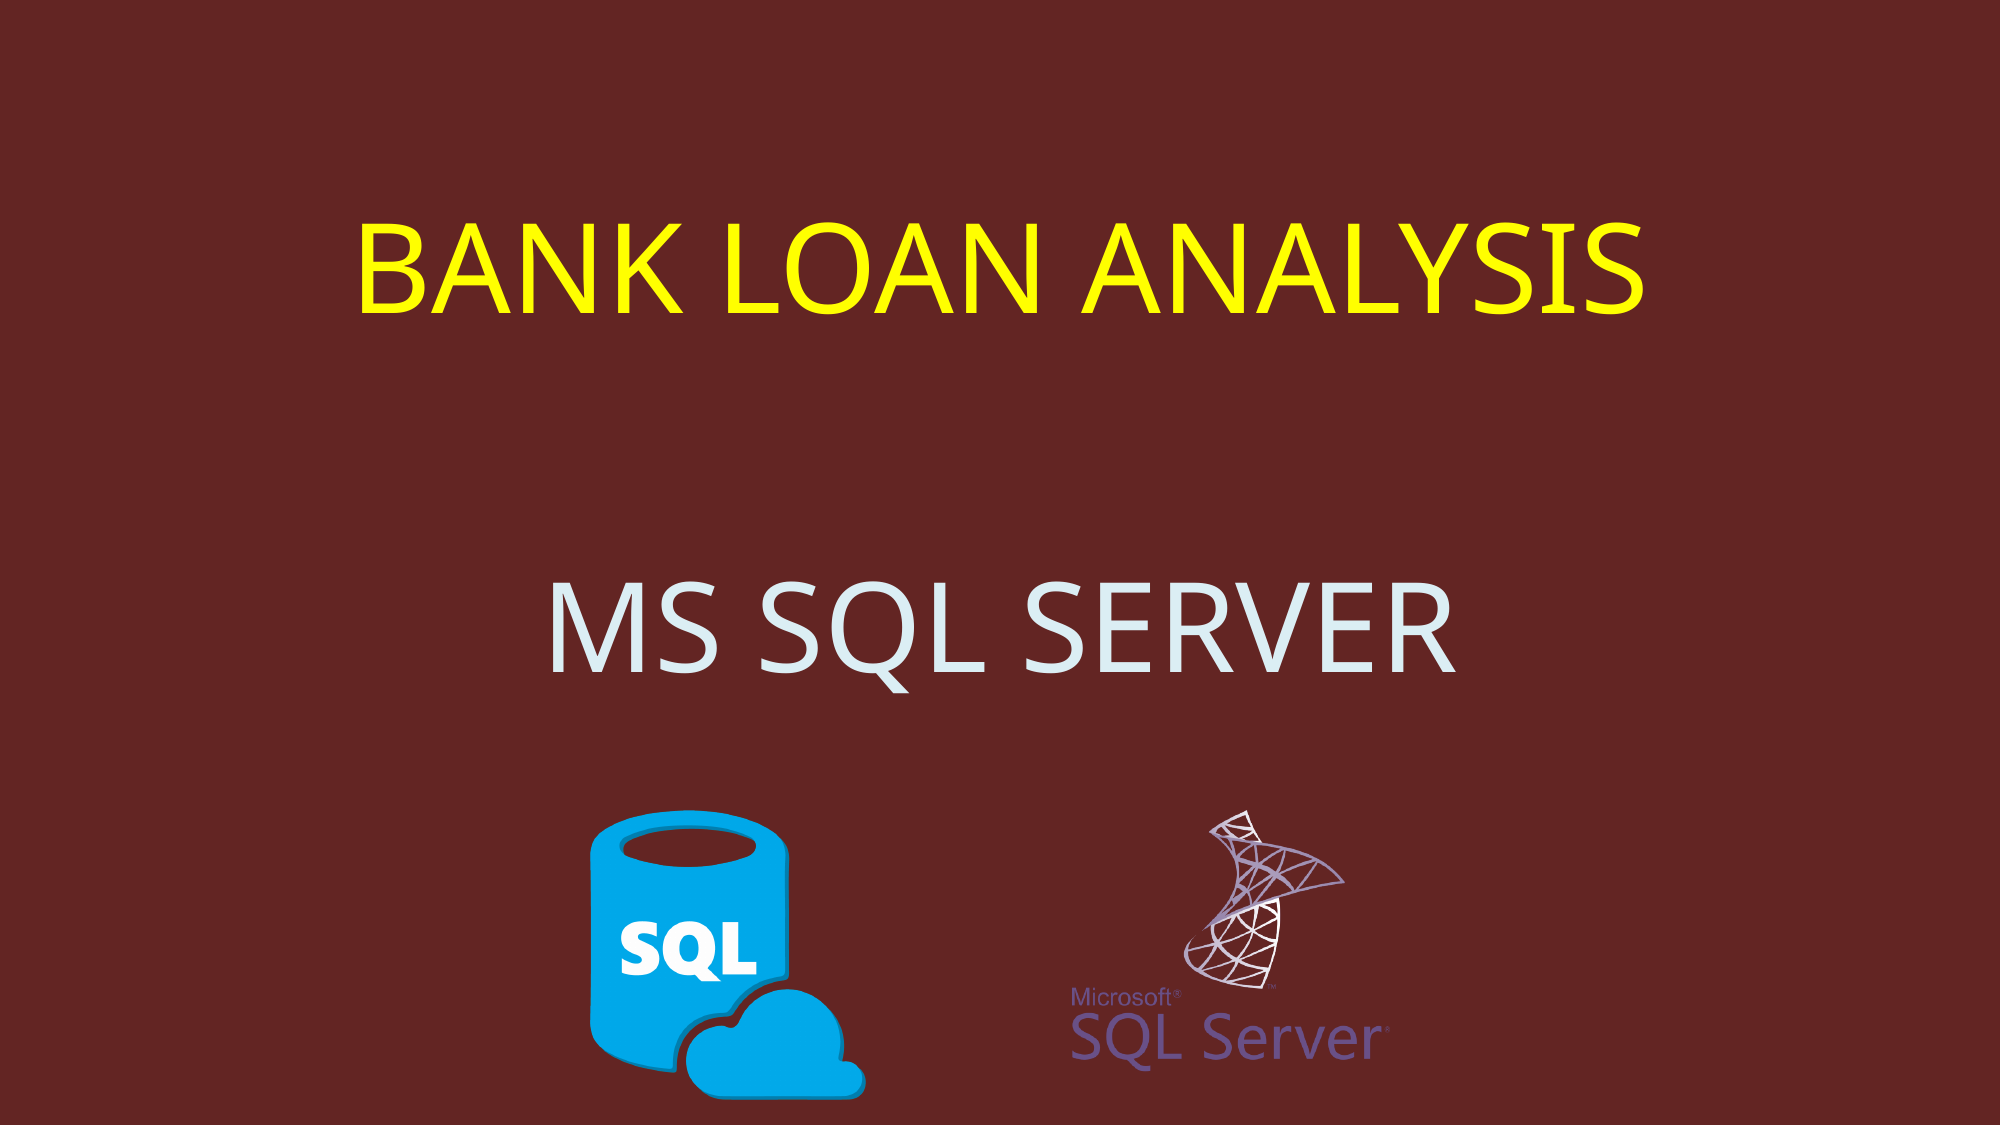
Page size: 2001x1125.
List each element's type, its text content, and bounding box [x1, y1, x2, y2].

picture [723, 923, 756, 974]
picture [622, 922, 659, 975]
text_box BANK LOAN ANALYSIS [78, 180, 1922, 346]
picture [854, 1089, 866, 1100]
picture [663, 922, 719, 981]
picture [624, 829, 755, 866]
text_box MS SQL SERVER [438, 540, 1562, 706]
picture [589, 809, 866, 1100]
picture [1071, 781, 1390, 1100]
